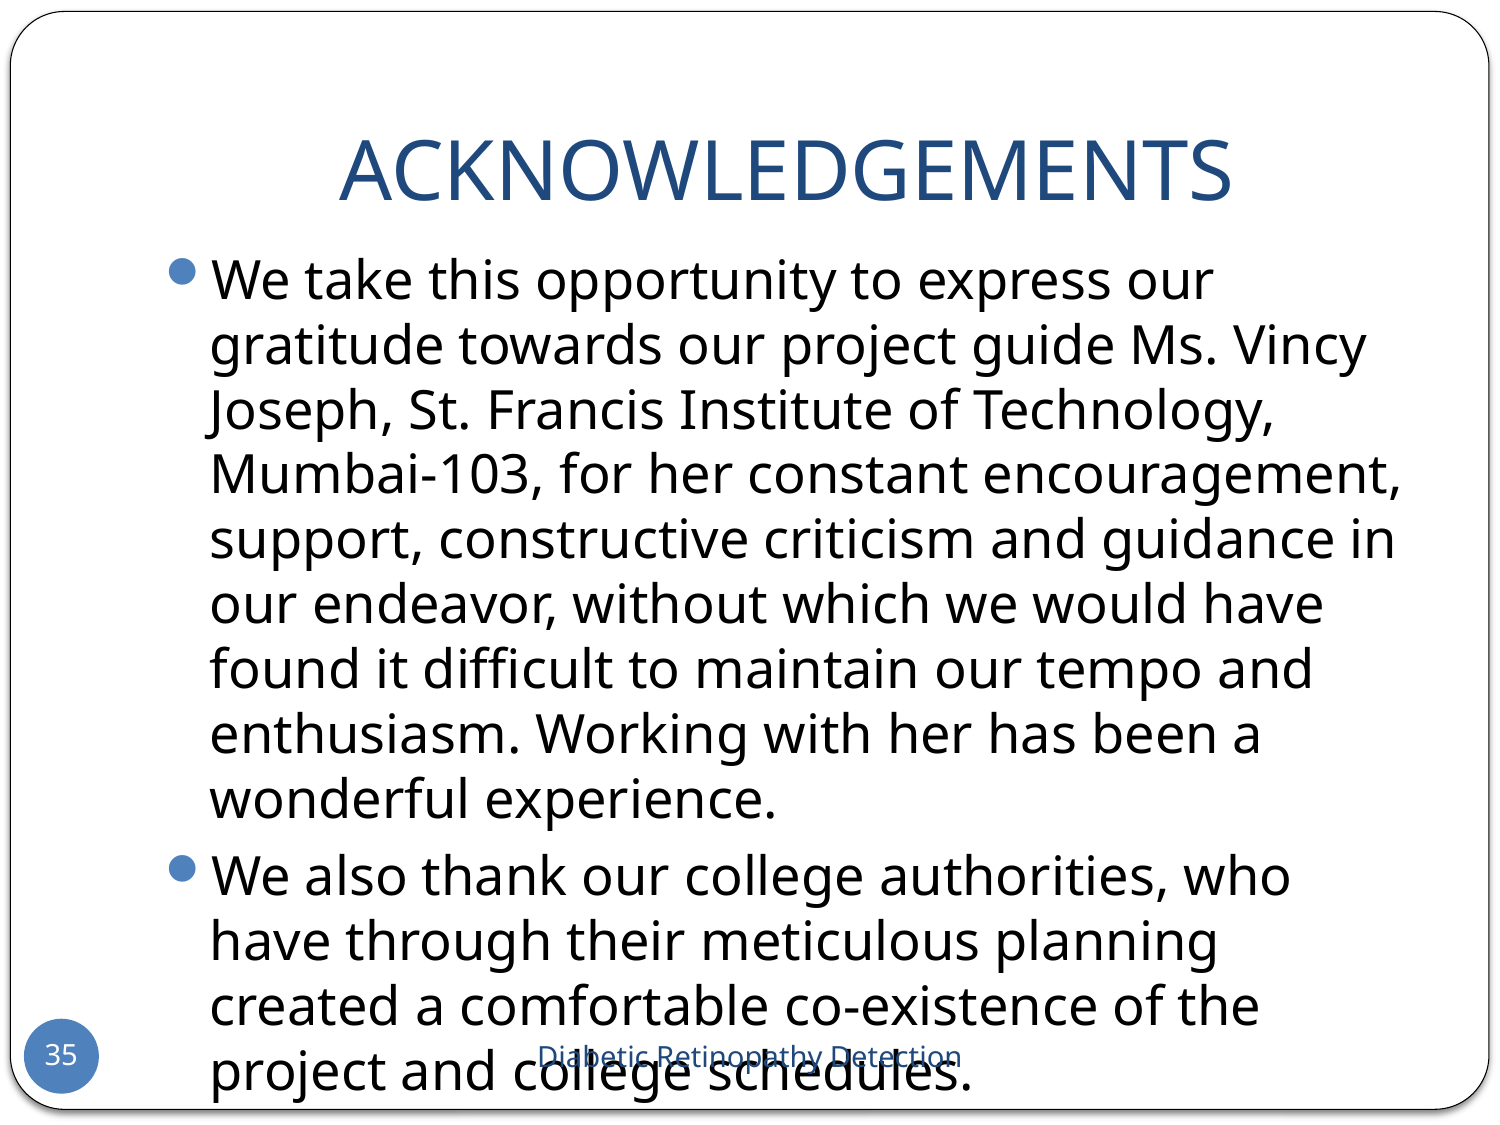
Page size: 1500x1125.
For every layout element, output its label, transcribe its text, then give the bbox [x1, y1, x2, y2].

footer Diabetic Retinopathy Detection [425, 1018, 1075, 1094]
title ACKNOWLEDGEMENTS [150, 45, 1425, 233]
slide_number 35 [23, 1018, 99, 1094]
list We take this opportunity to express our gratitude towards our project guide Ms. Vincy Joseph, St. Francis Institute of Technology, Mumbai-103, for her constant encouragement, support, constructive criticism and guidance in our endeavor, without which we would have found it difficult to maintain our tempo and enthusiasm. Working with her has been a wonderful experience. We also thank our college authorities, who have through their meticulous planning created a comfortable co-existence of the project and college schedules. [150, 237, 1425, 988]
